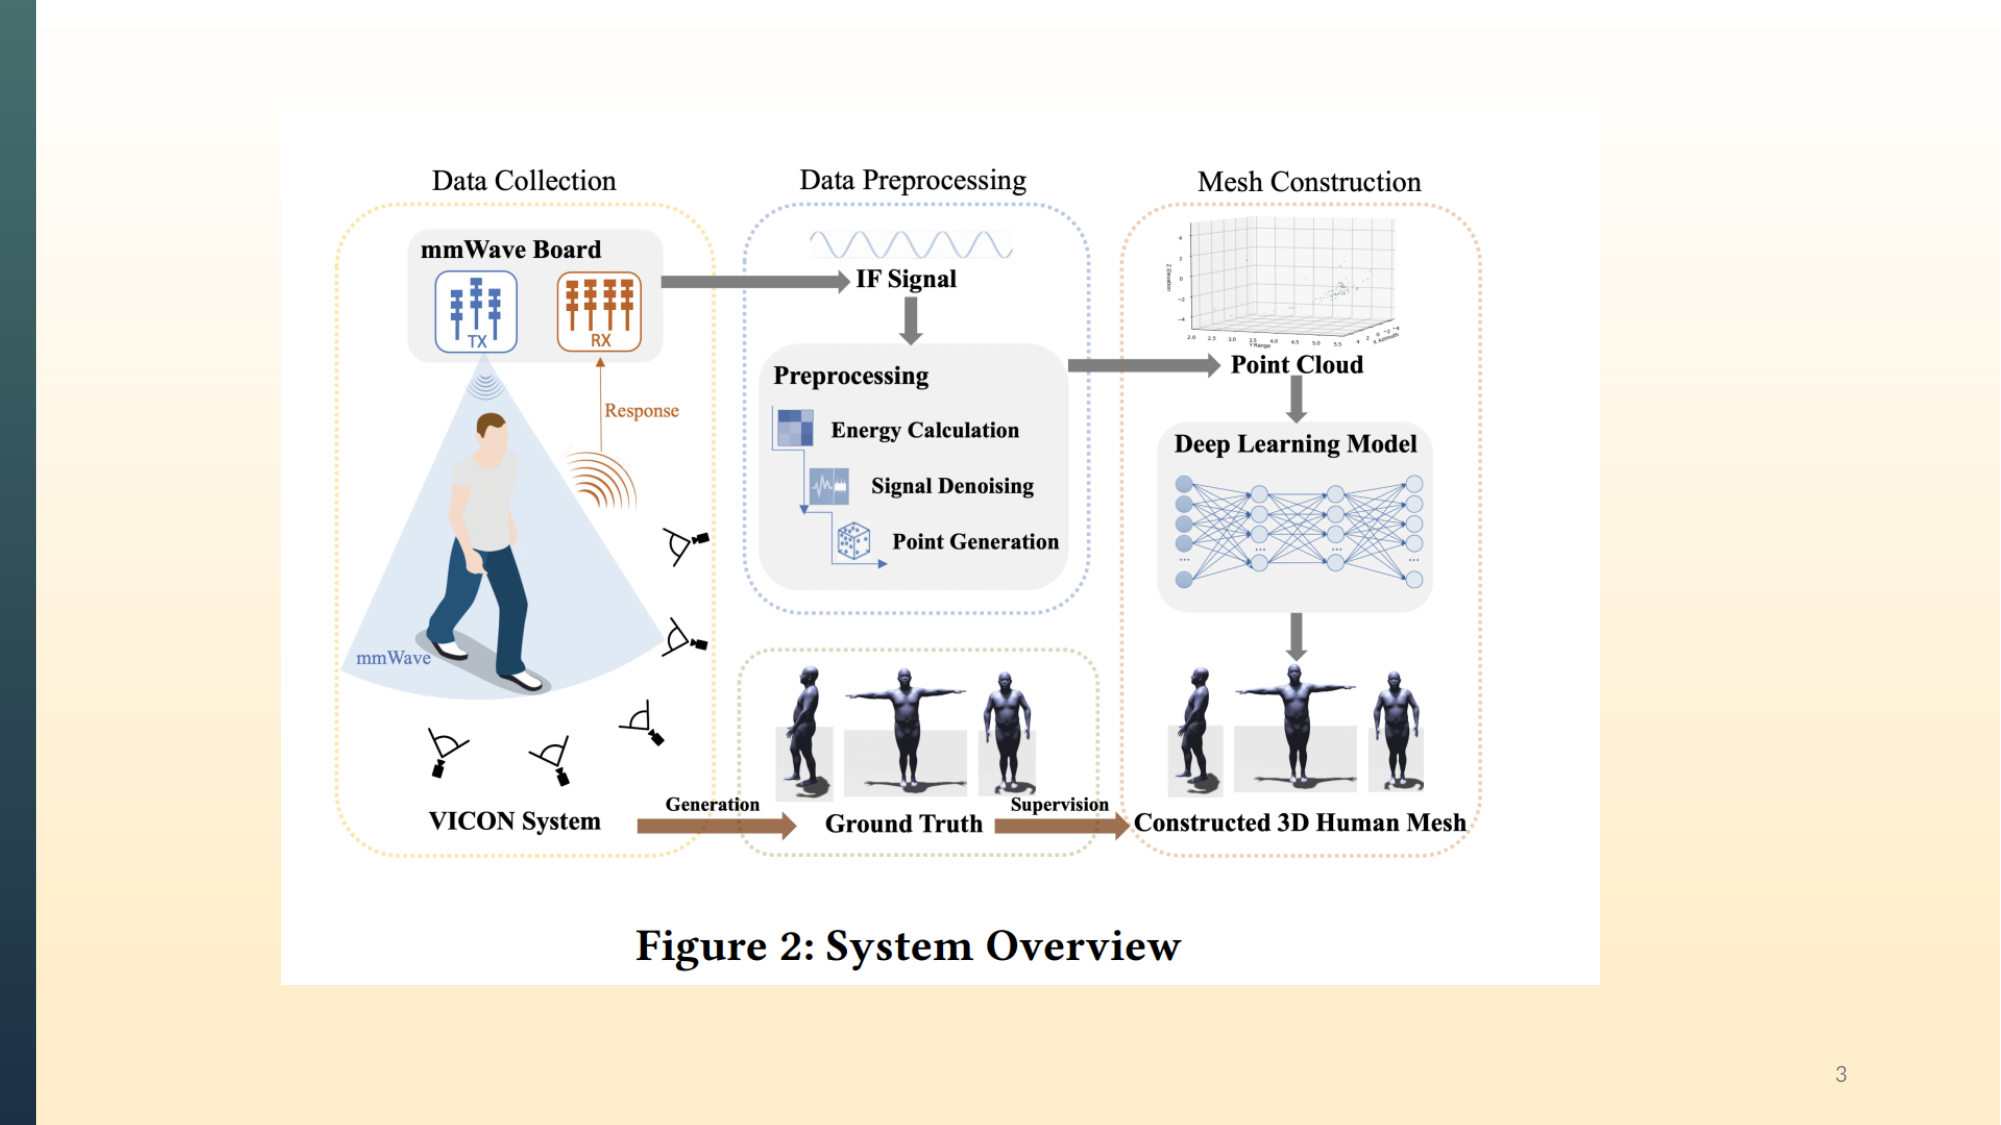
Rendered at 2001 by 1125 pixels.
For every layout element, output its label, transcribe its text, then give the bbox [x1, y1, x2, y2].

picture [281, 110, 1600, 986]
slide_number 3 [1412, 1042, 1863, 1103]
text_box [0, 0, 37, 1125]
